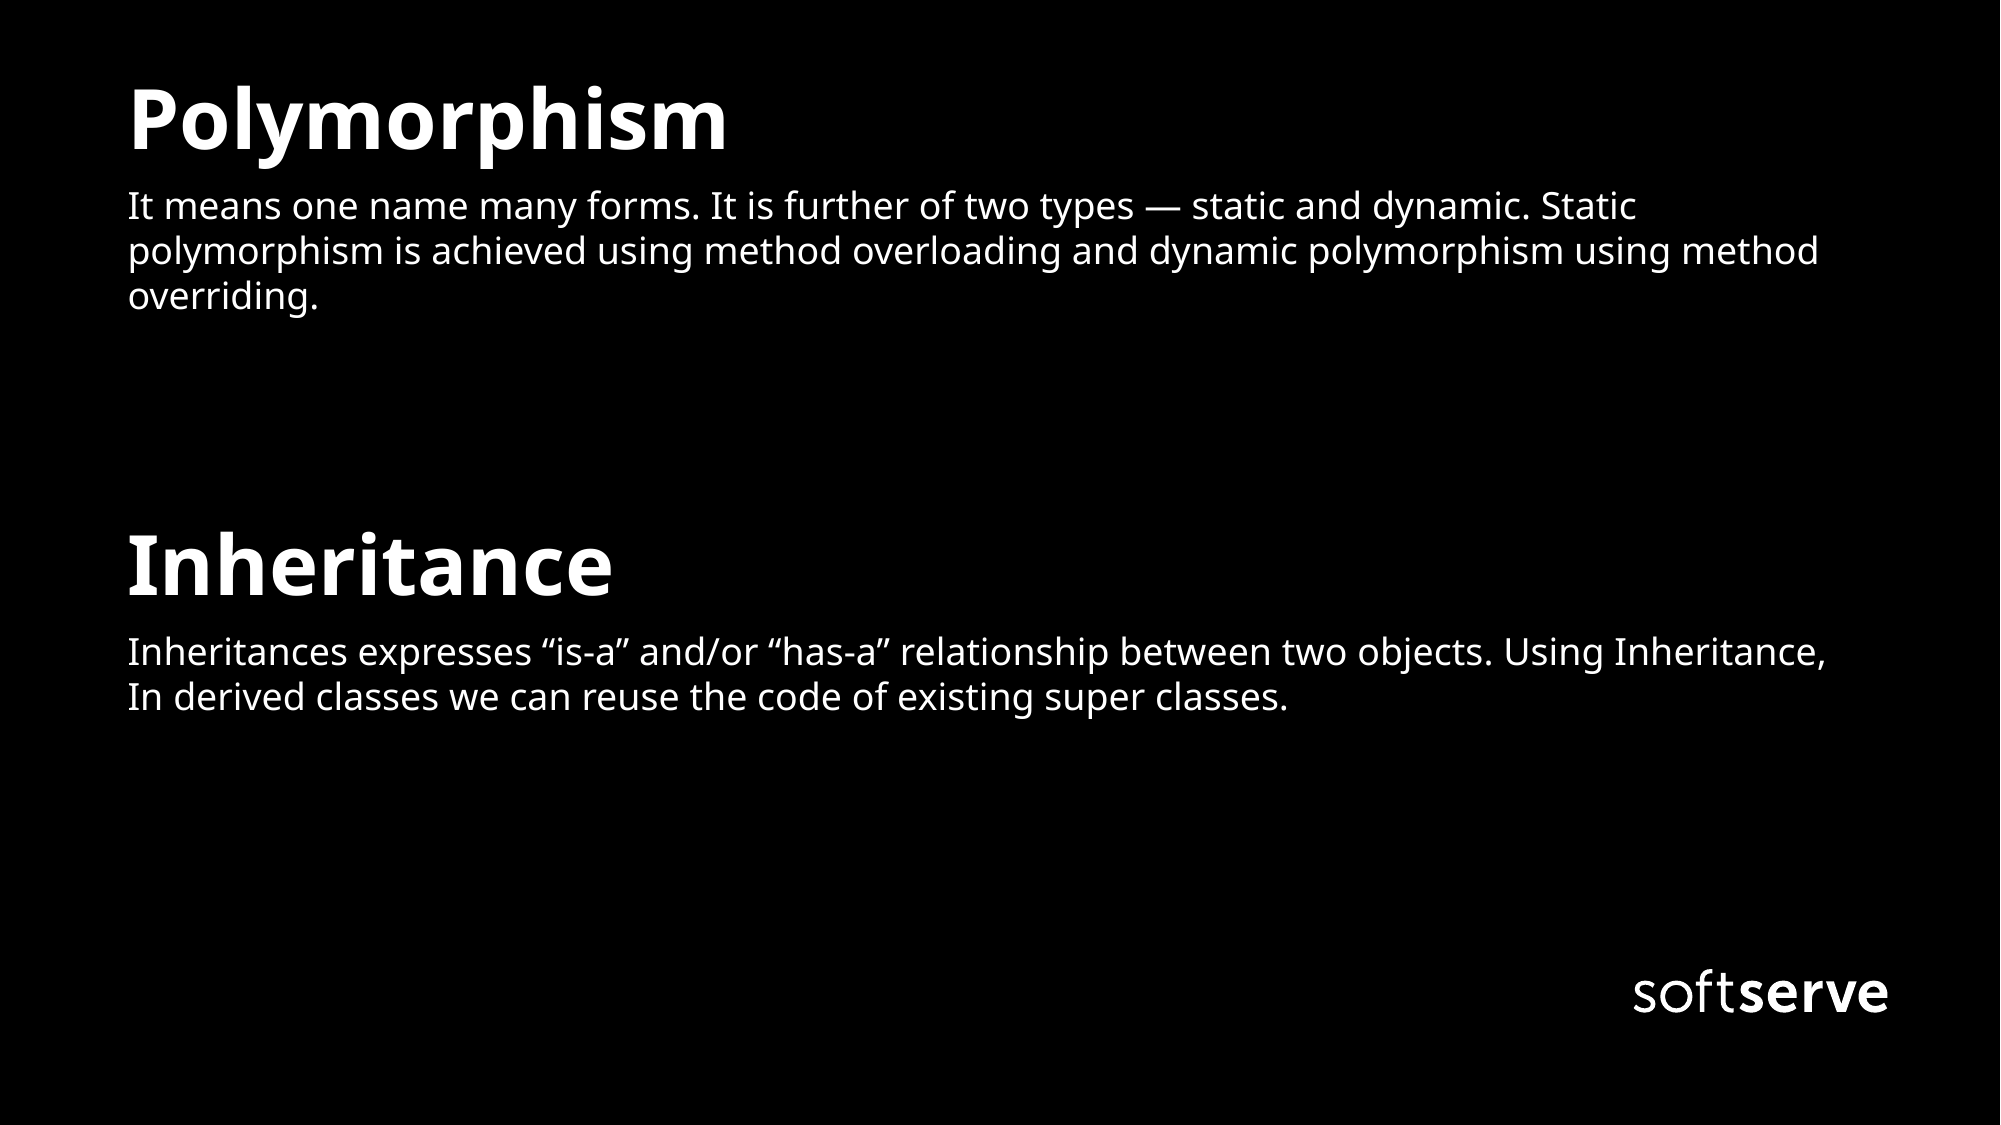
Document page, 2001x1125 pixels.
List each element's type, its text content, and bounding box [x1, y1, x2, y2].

text_box Polymorphism [112, 58, 1951, 175]
text_box It means one name many forms. It is further of two types — static and dynamic. Static polymorphism is achieved using method overloading and dynamic polymorphism using method overriding. [112, 174, 1879, 326]
text_box Inheritances expresses “is-a” and/or “has-a” relationship between two objects. Using Inheritance, In derived classes we can reuse the code of existing super classes. [112, 620, 1879, 727]
text_box Inheritance [112, 504, 1951, 621]
